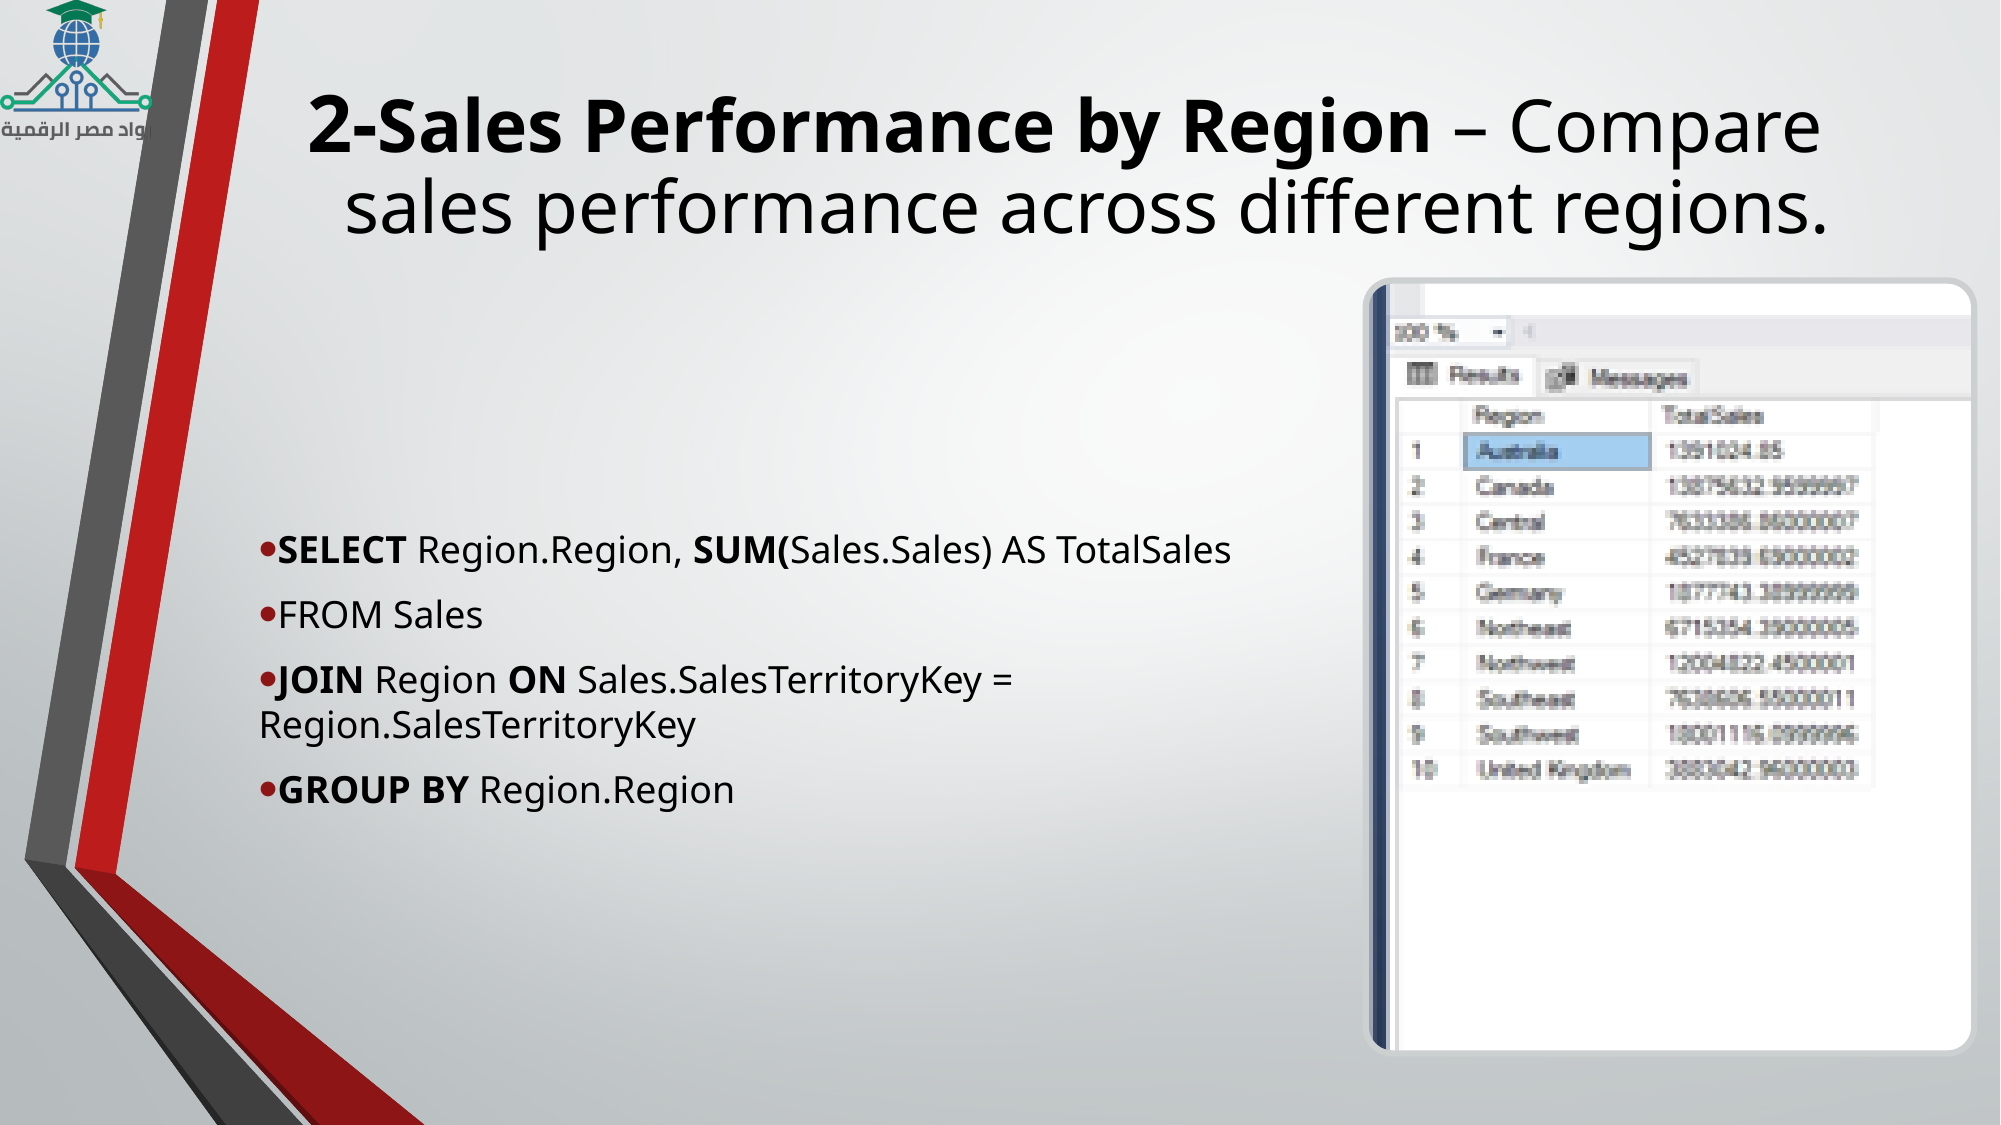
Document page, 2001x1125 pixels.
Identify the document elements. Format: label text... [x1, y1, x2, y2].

picture [1365, 280, 1975, 1054]
list SELECT Region.Region, SUM(Sales.Sales) AS TotalSales FROM Sales JOIN Region ON Sales.SalesTerritoryKey = Region.SalesTerritoryKey GROUP BY Region.Region [425, 323, 1305, 950]
picture [0, 0, 152, 140]
title 2-Sales Performance by Region – Compare sales performance across different regions. [425, 77, 1887, 324]
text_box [24, 0, 425, 1125]
